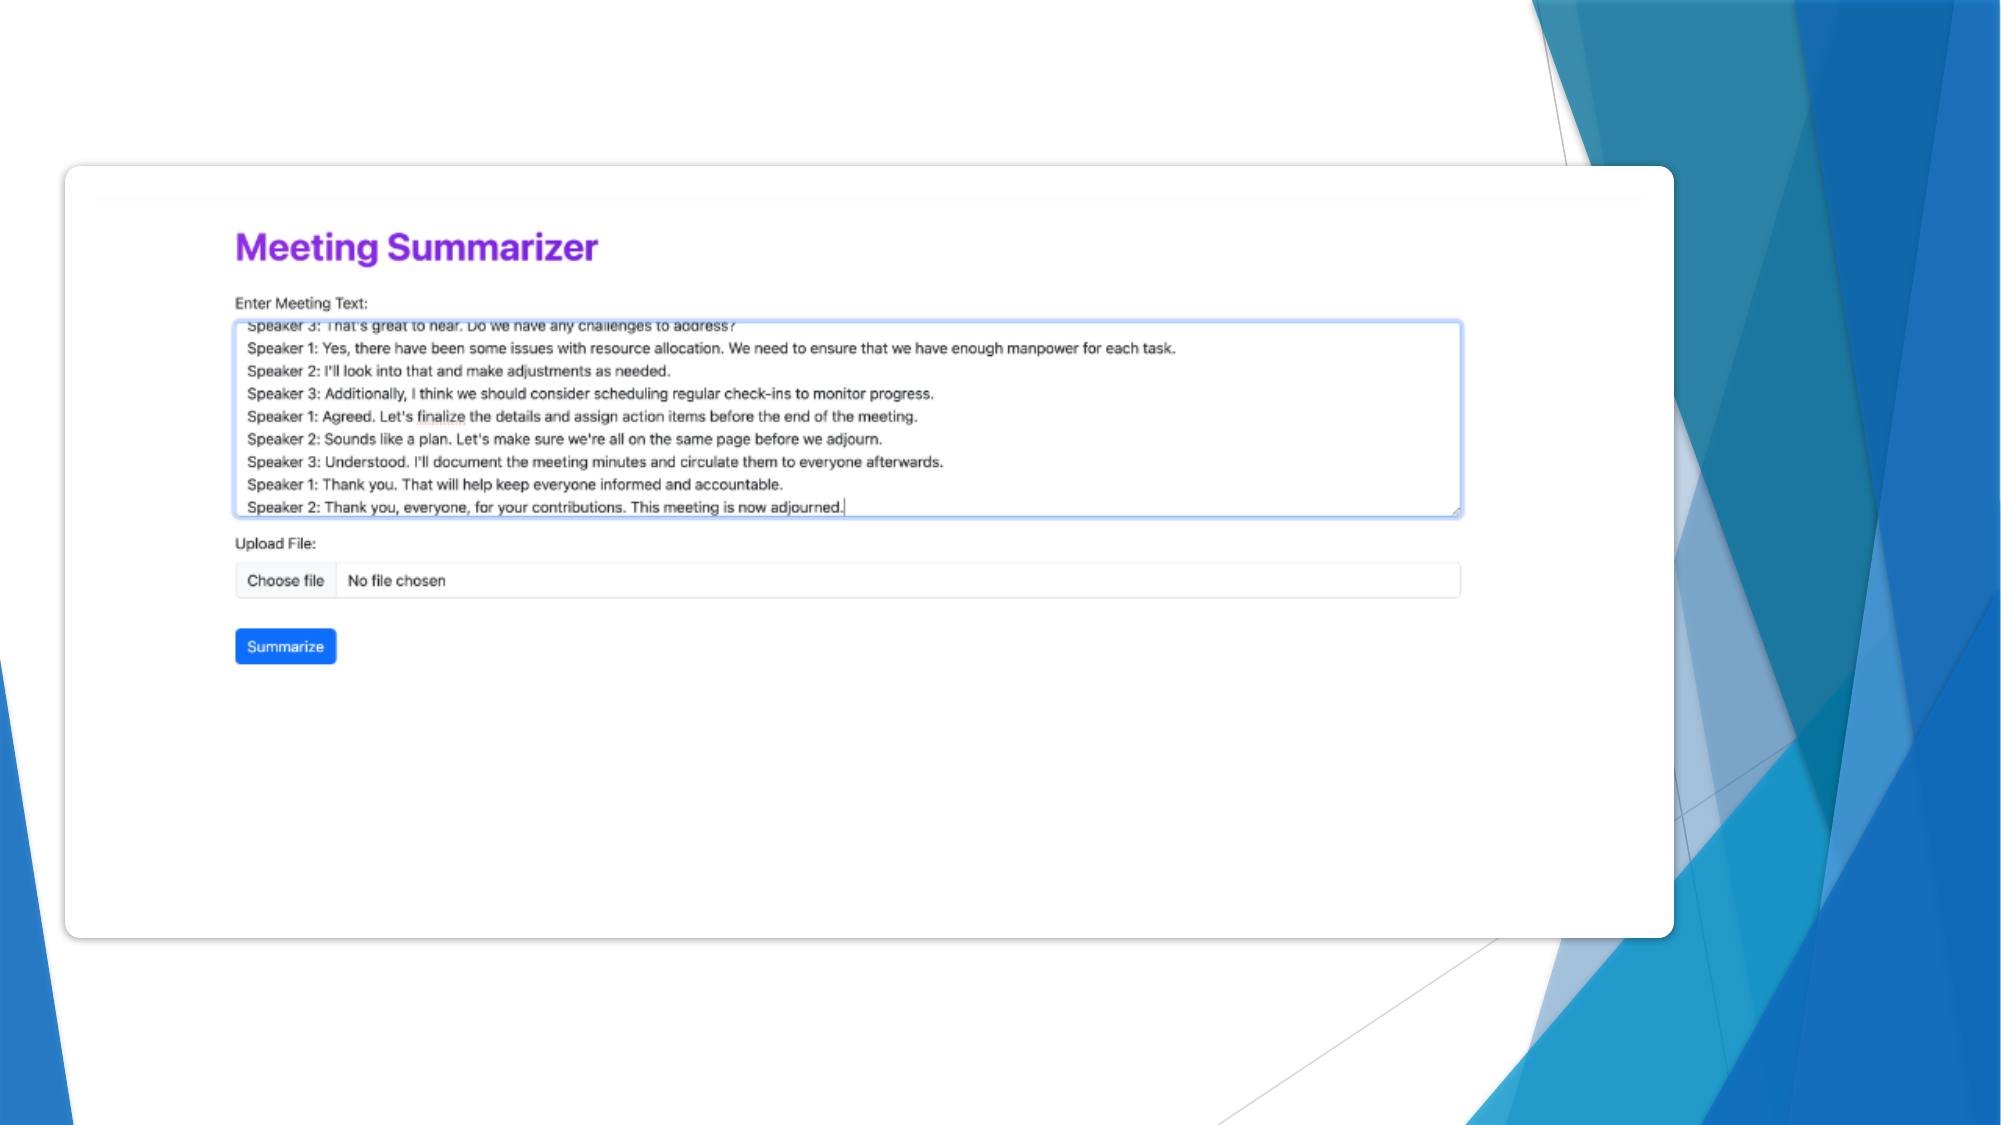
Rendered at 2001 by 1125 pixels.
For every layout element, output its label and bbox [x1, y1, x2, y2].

picture [95, 196, 1644, 907]
